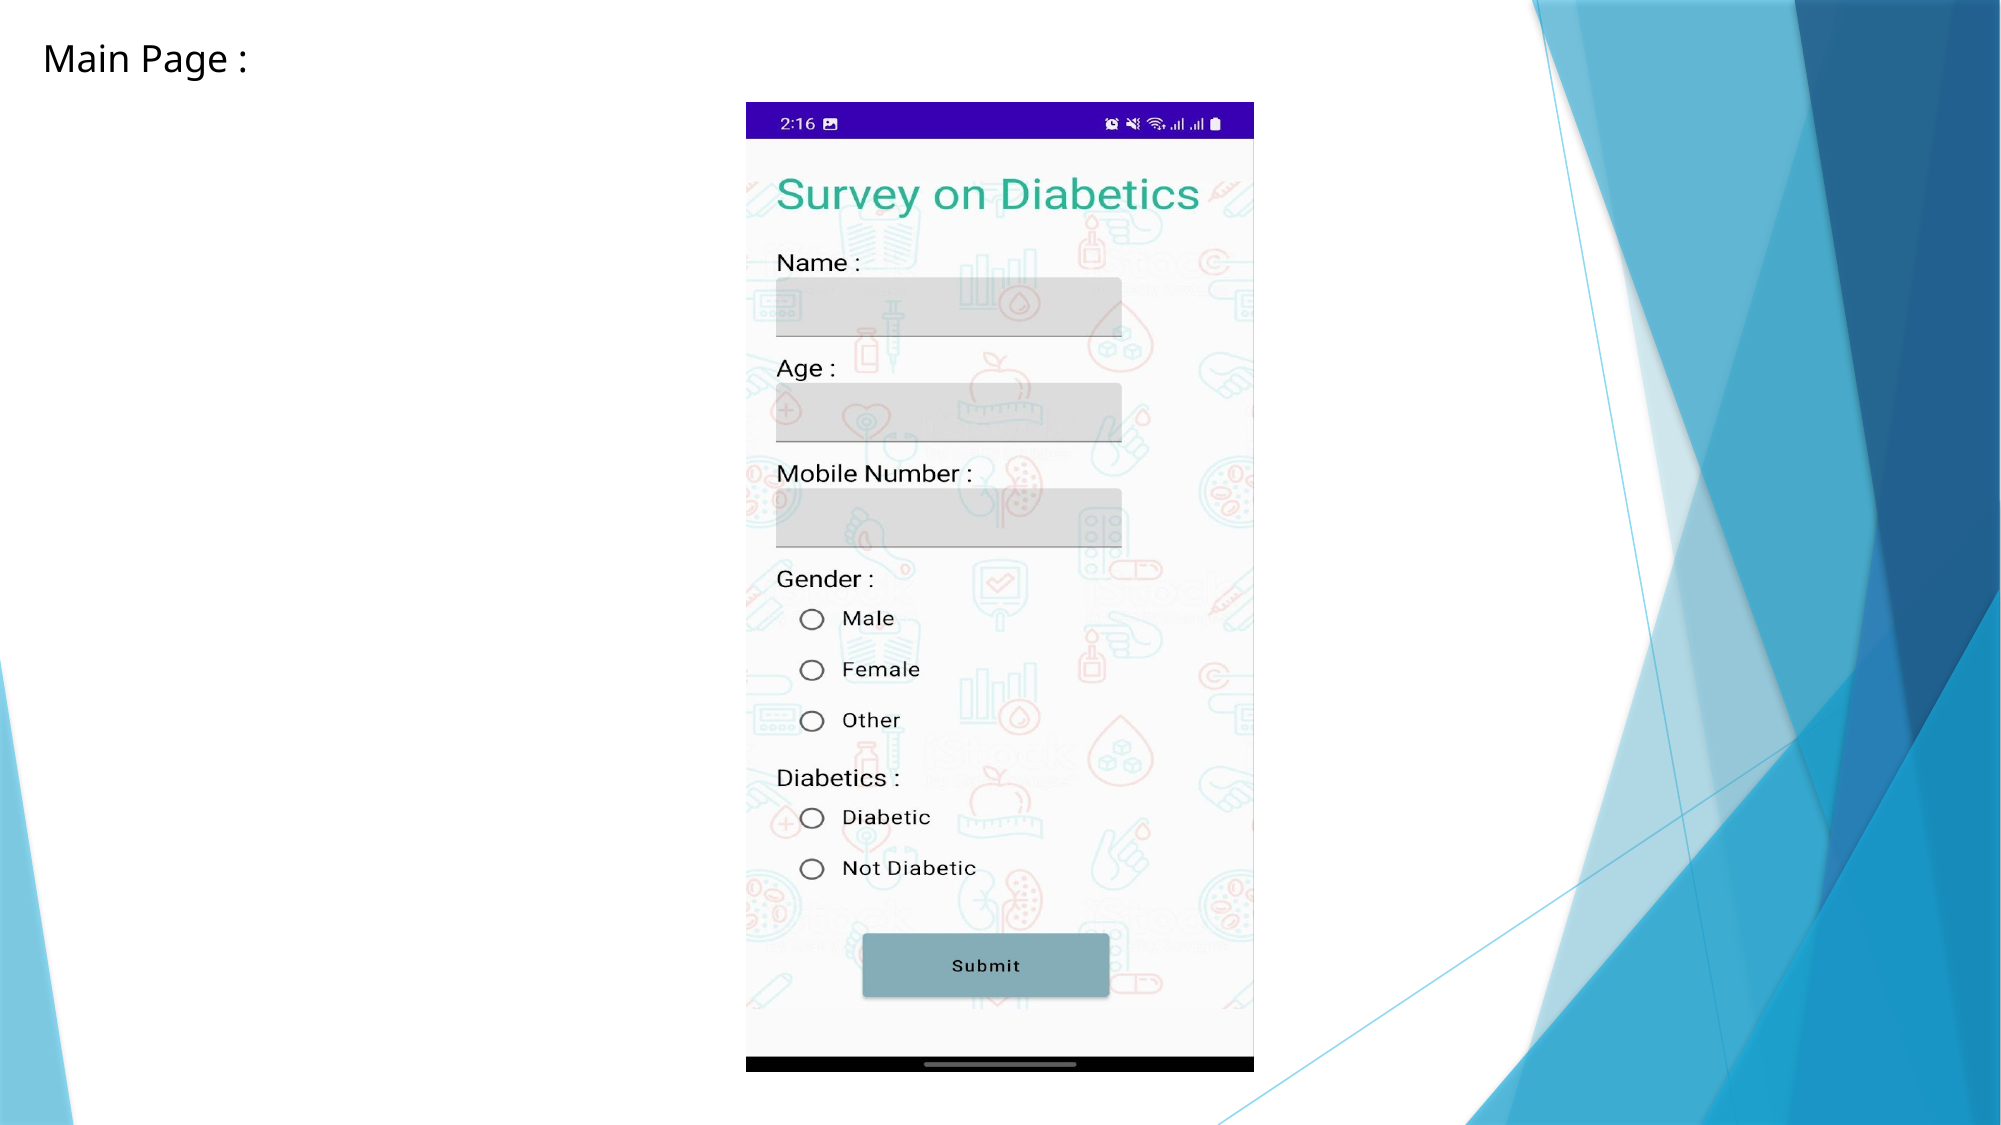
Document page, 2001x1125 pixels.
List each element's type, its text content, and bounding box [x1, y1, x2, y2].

text_box Main Page : [27, 27, 1113, 88]
picture [746, 102, 1254, 1072]
